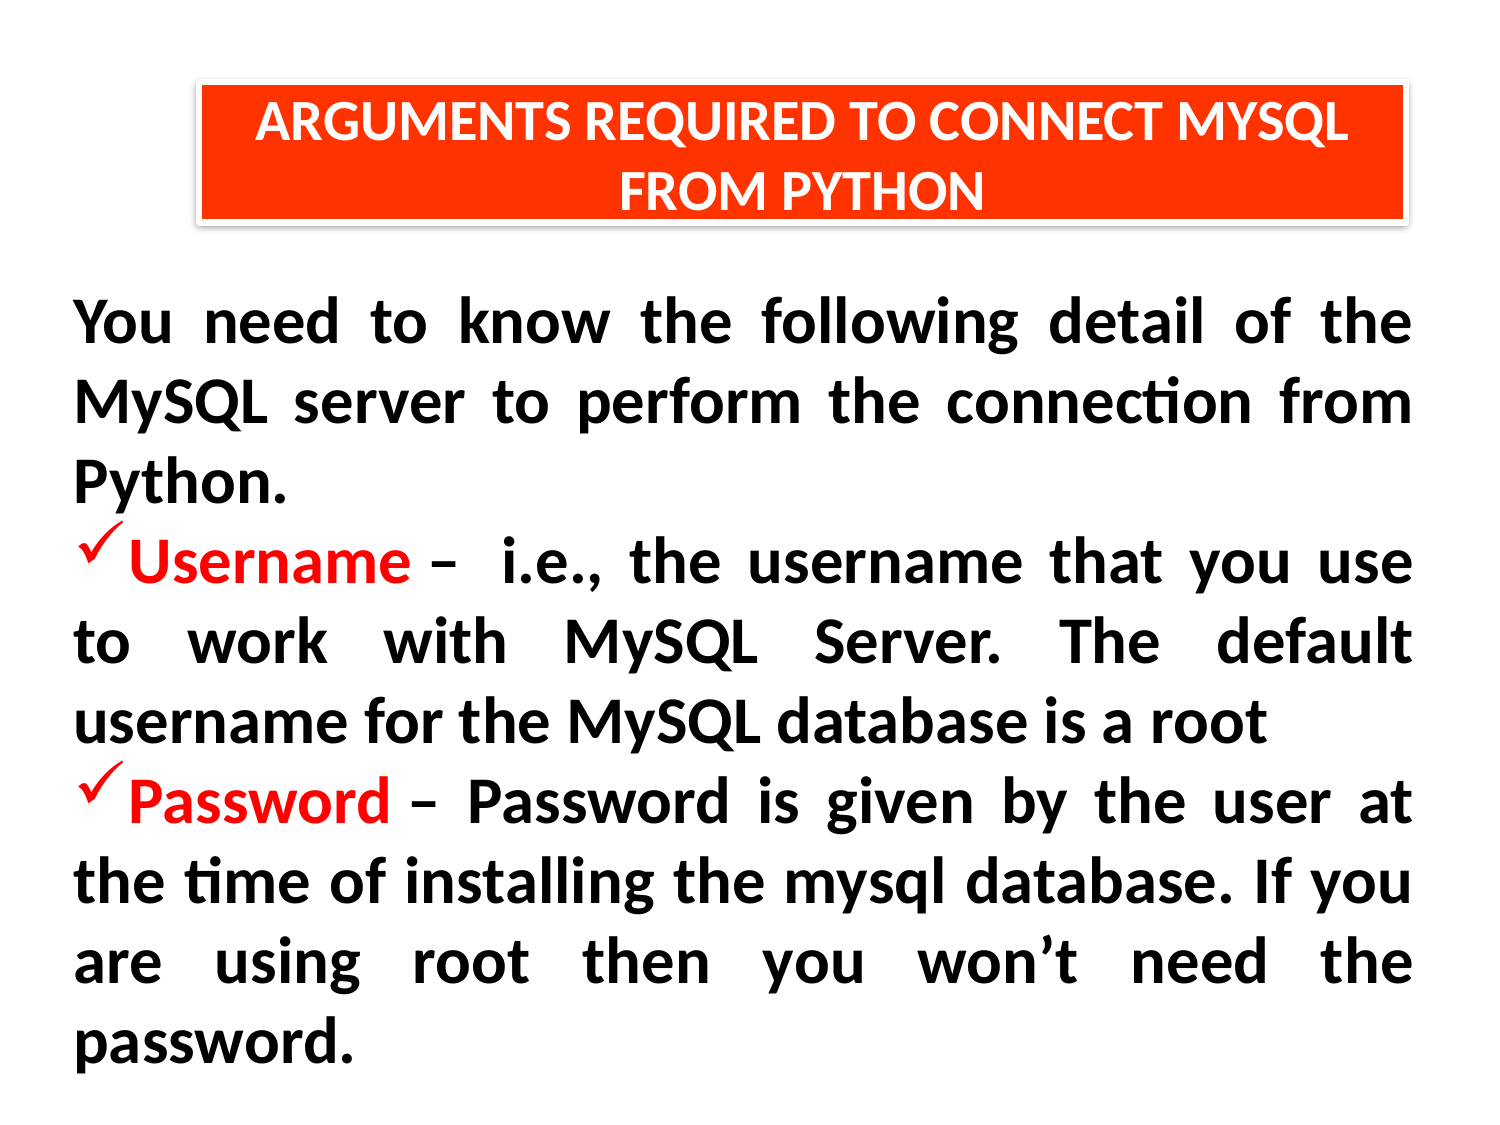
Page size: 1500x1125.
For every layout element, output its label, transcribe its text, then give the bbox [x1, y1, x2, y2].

text_box You need to know the following detail of the MySQL server to perform the connection from Python. Username – i.e., the username that you use to work with MySQL Server. The default username for the MySQL database is a root Password – Password is given by the user at the time of installing the mysql database. If you are using root then you won’t need the password. [58, 269, 1430, 1084]
text_box ARGUMENTS REQUIRED TO CONNECT MYSQL FROM PYTHON [196, 79, 1409, 226]
